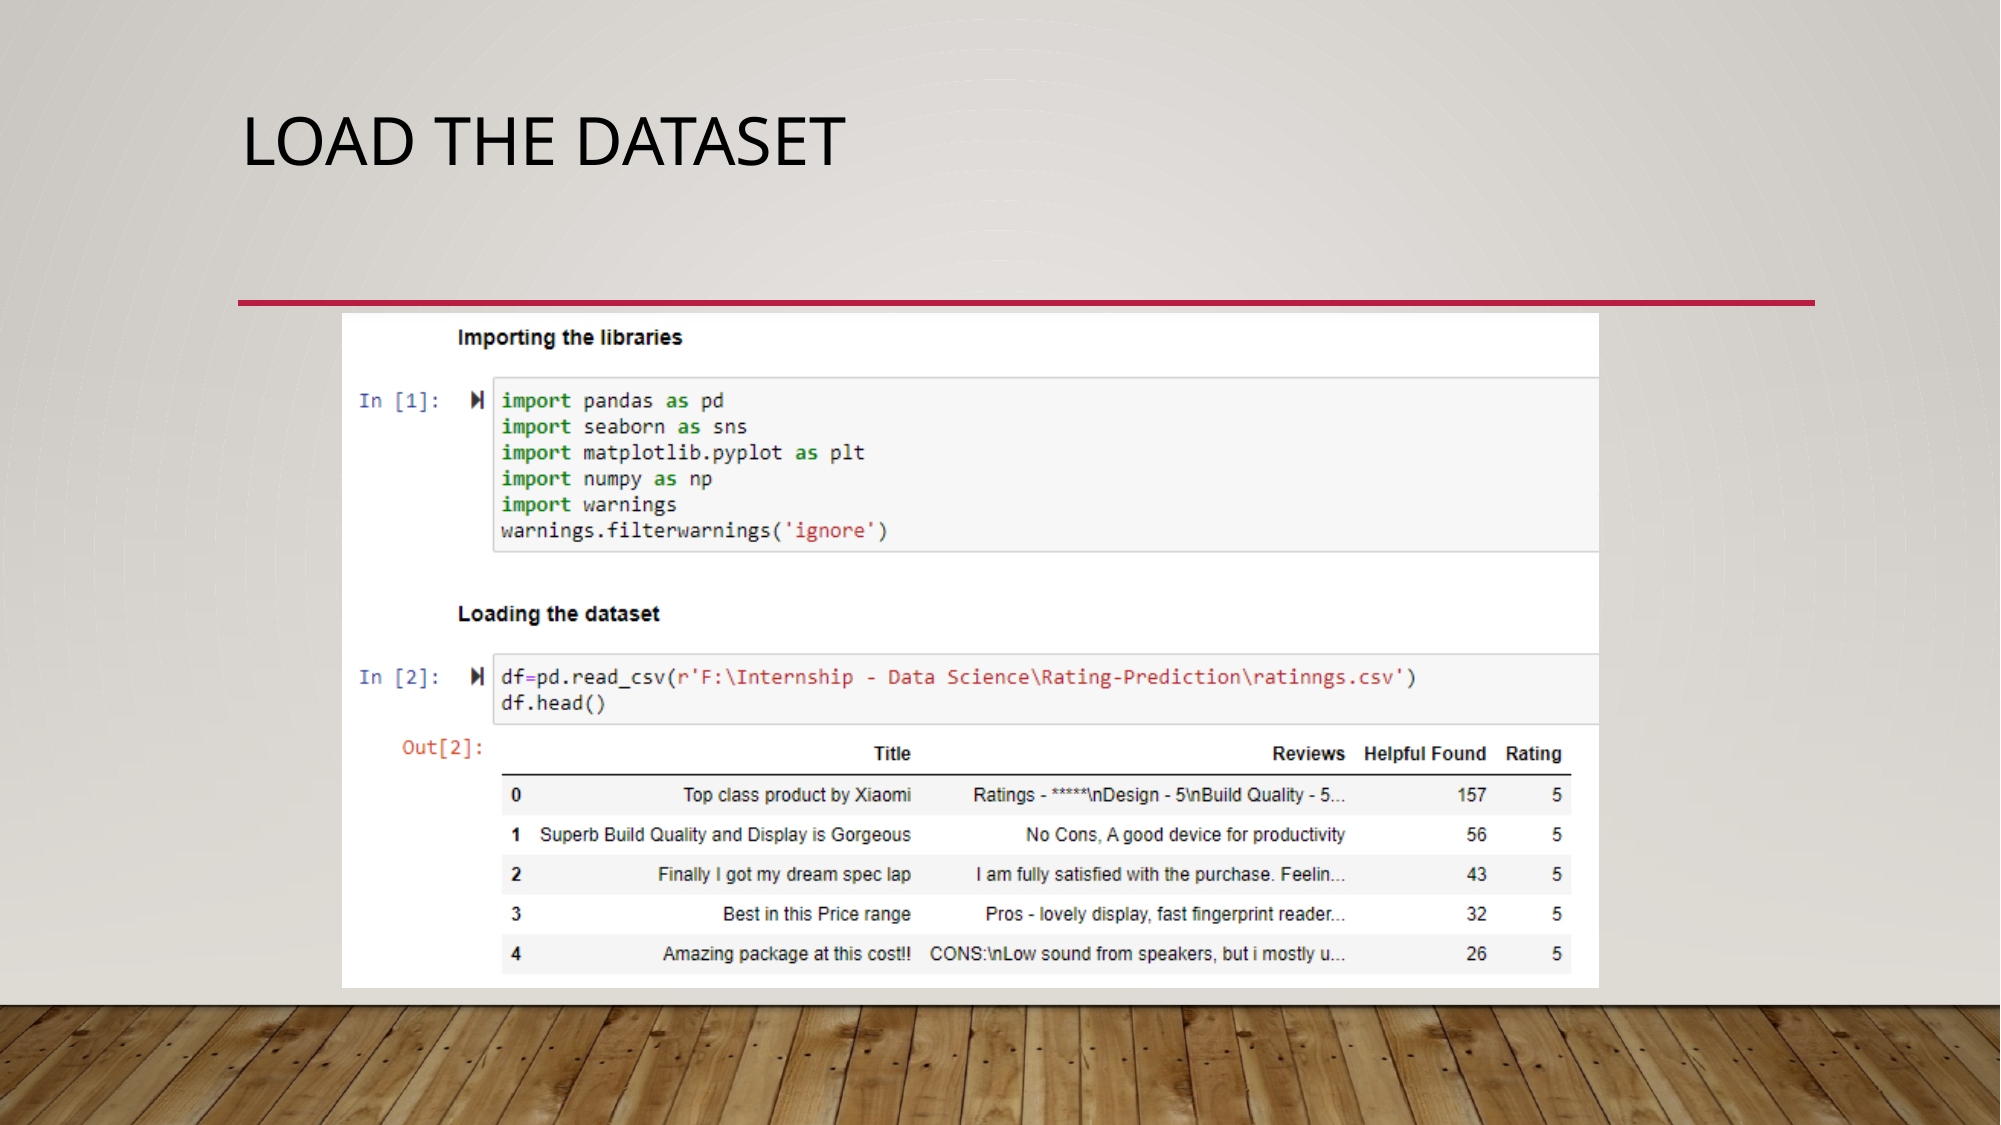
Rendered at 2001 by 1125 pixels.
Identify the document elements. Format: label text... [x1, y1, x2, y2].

title Load the dataset [226, 99, 1802, 314]
picture [0, 1005, 2000, 1125]
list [341, 313, 1599, 988]
